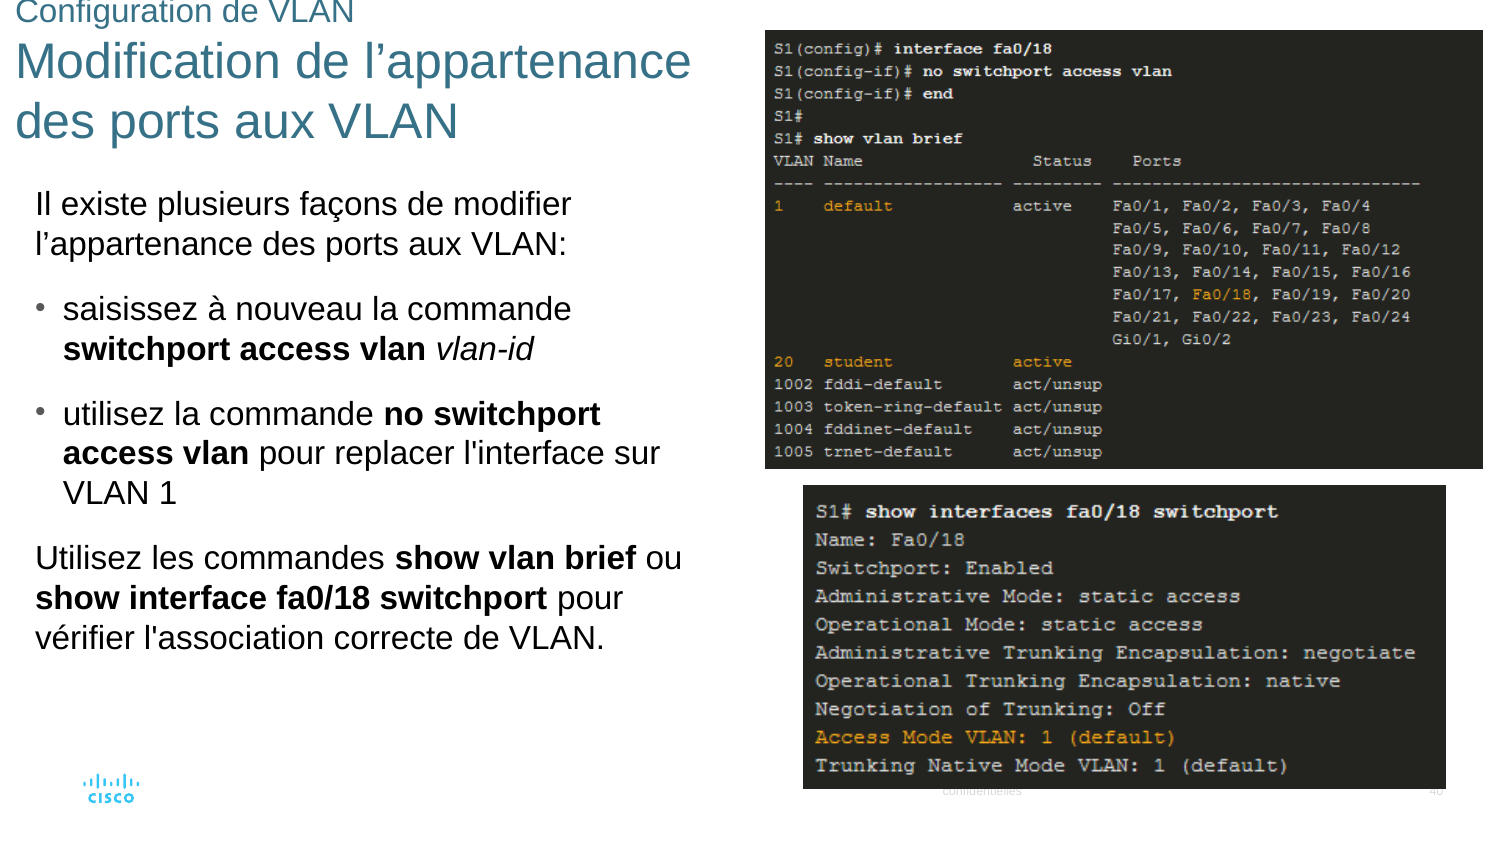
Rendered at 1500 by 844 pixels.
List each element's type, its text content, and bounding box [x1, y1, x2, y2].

picture [802, 485, 1446, 790]
list Il existe plusieurs façons de modifier l’appartenance des ports aux VLAN: saisissez à nouveau la commande switchport access vlan vlan-id utilisez la commande no switchport access vlan pour replacer l'interface sur VLAN 1 Utilisez les commandes show vlan brief ou show interface fa0/18 switchport pour vérifier l'association correcte de VLAN. [19, 174, 736, 649]
title Configuration de VLAN Modification de l’appartenance des ports aux VLAN [0, 6, 756, 131]
picture [765, 30, 1483, 469]
